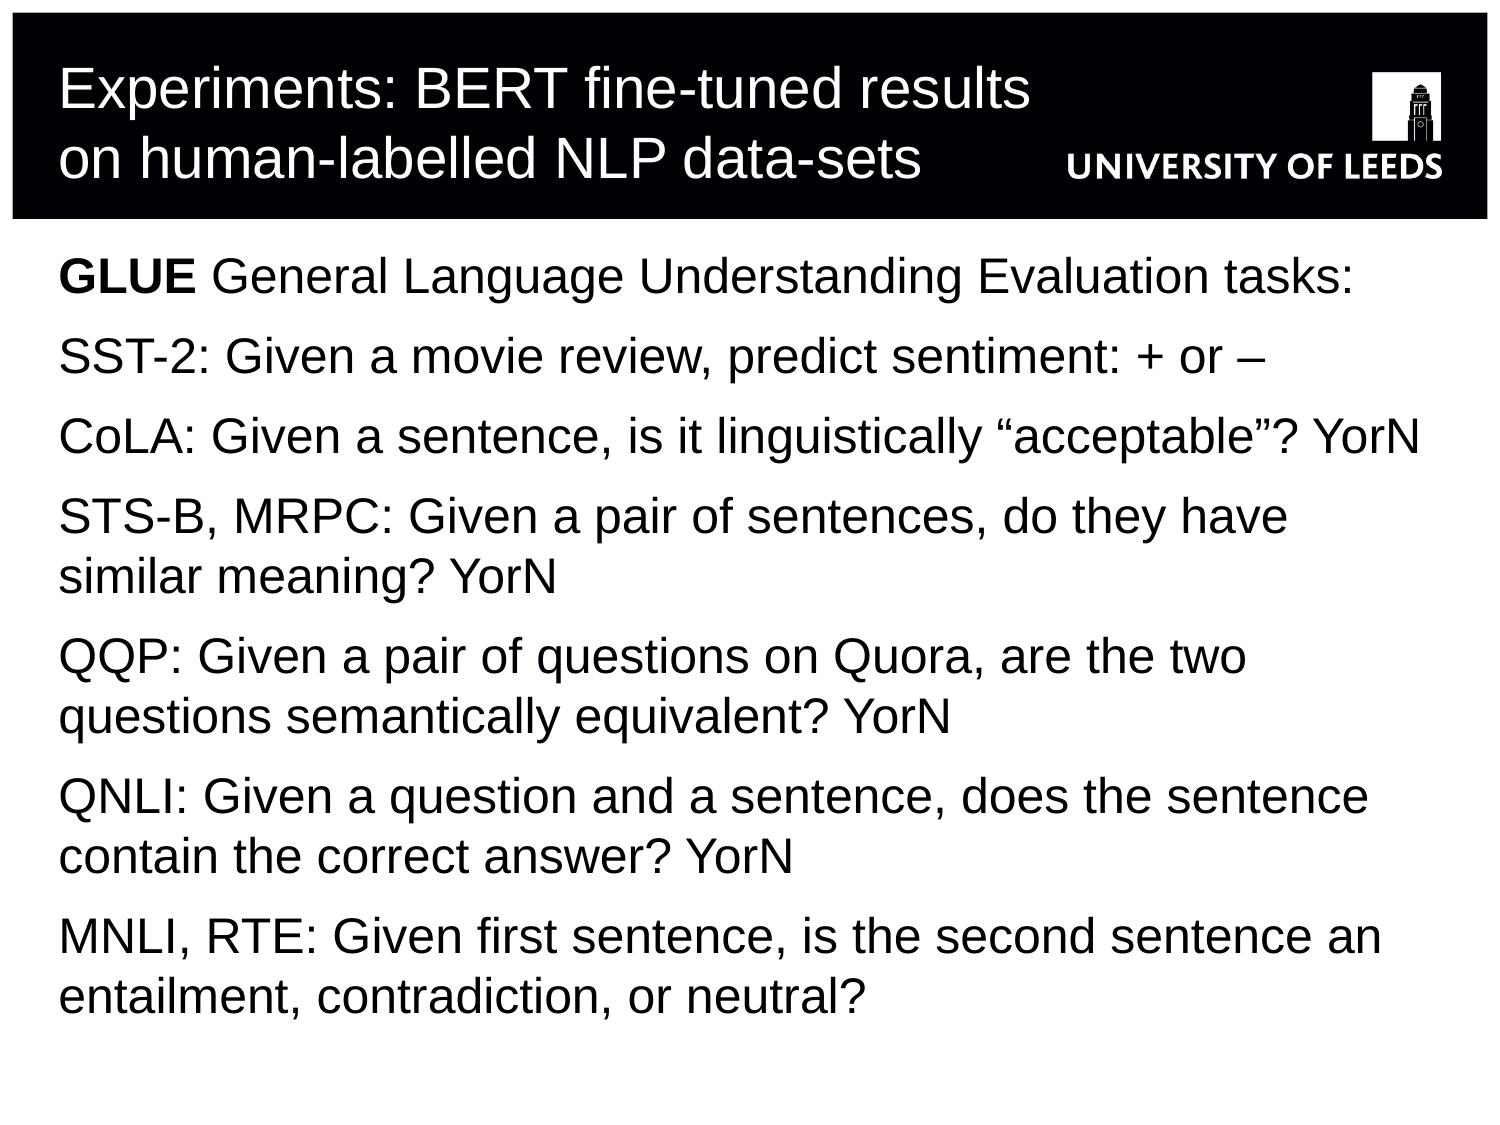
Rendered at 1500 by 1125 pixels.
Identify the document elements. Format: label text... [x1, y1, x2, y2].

picture [1081, 72, 1442, 179]
title Experiments: BERT fine-tuned results on human-labelled NLP data-sets [58, 69, 1081, 191]
list GLUE General Language Understanding Evaluation tasks: SST-2: Given a movie review, predict sentiment: + or – CoLA: Given a sentence, is it linguistically “acceptable”? YorN STS-B, MRPC: Given a pair of sentences, do they have similar meaning? YorN QQP: Given a pair of questions on Quora, are the two questions semantically equivalent? YorN QNLI: Given a question and a sentence, does the sentence contain the correct answer? YorN MNLI, RTE: Given first sentence, is the second sentence an entailment, contradiction, or neutral? [58, 243, 1442, 958]
